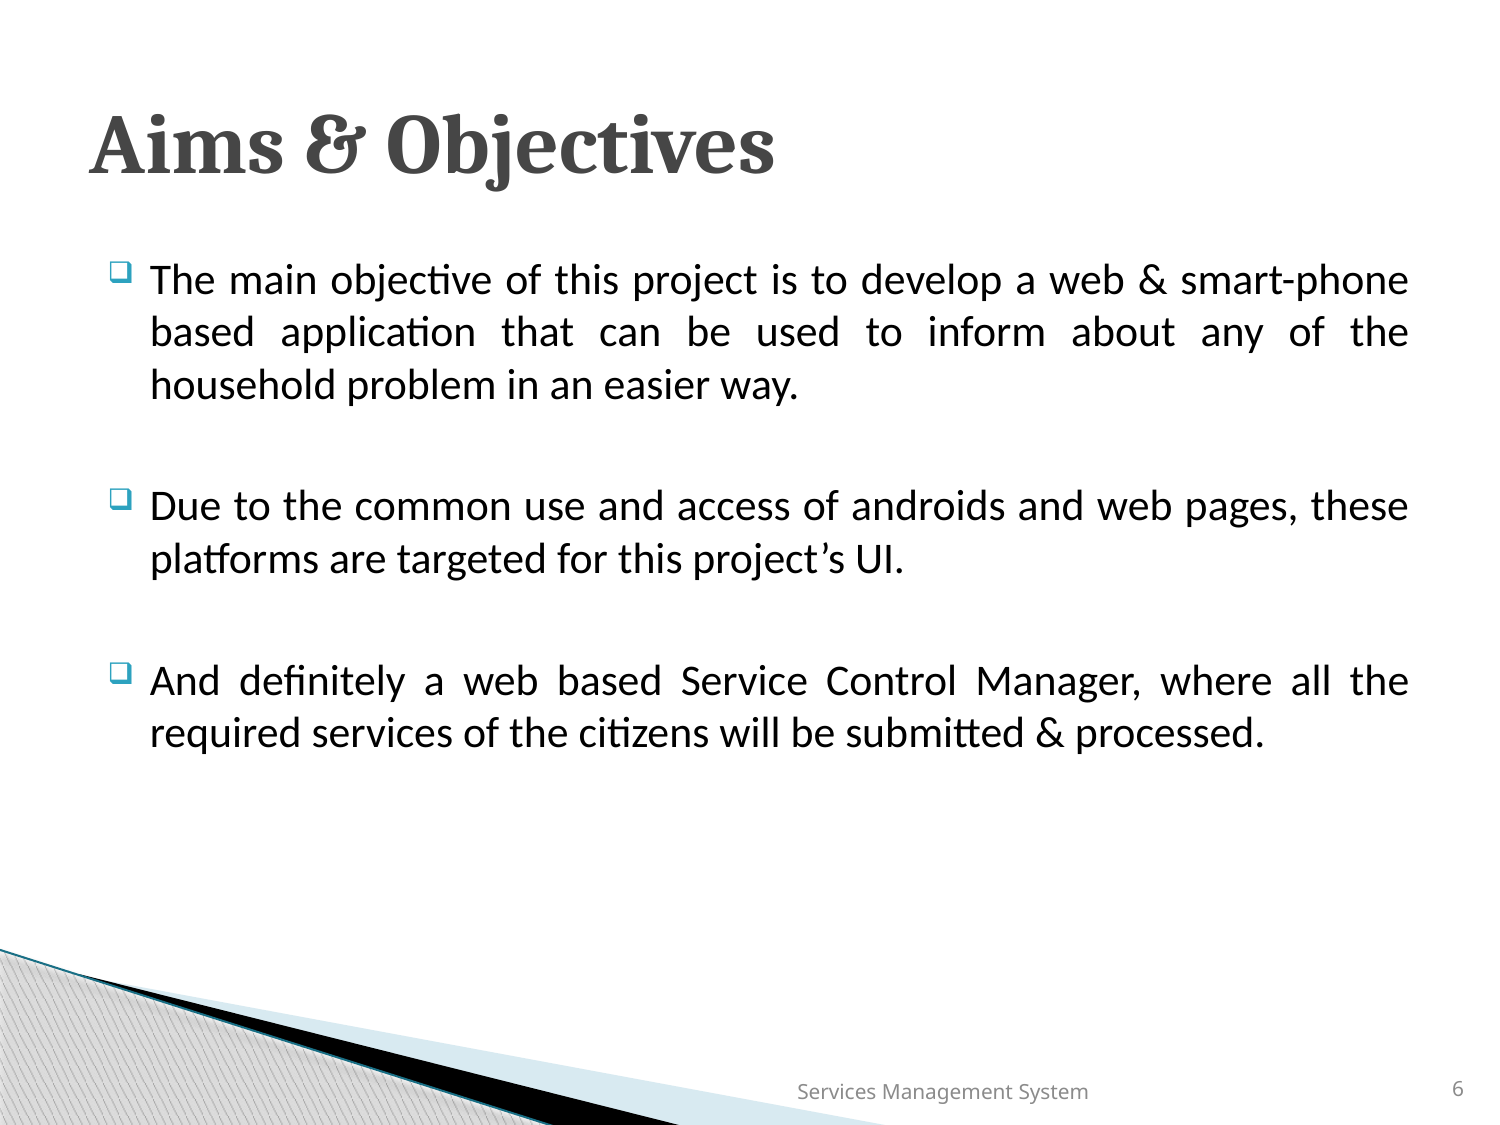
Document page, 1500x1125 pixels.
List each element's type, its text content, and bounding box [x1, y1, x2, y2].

title Aims & Objectives [75, 45, 1425, 233]
slide_number 6 [1418, 1051, 1479, 1112]
list The main objective of this project is to develop a web & smart-phone based application that can be used to inform about any of the household problem in an easier way. Due to the common use and access of androids and web pages, these platforms are targeted for this project’s UI. And definitely a web based Service Control Manager, where all the required services of the citizens will be submitted & processed. [75, 243, 1425, 986]
footer Services Management System [718, 1051, 1105, 1112]
